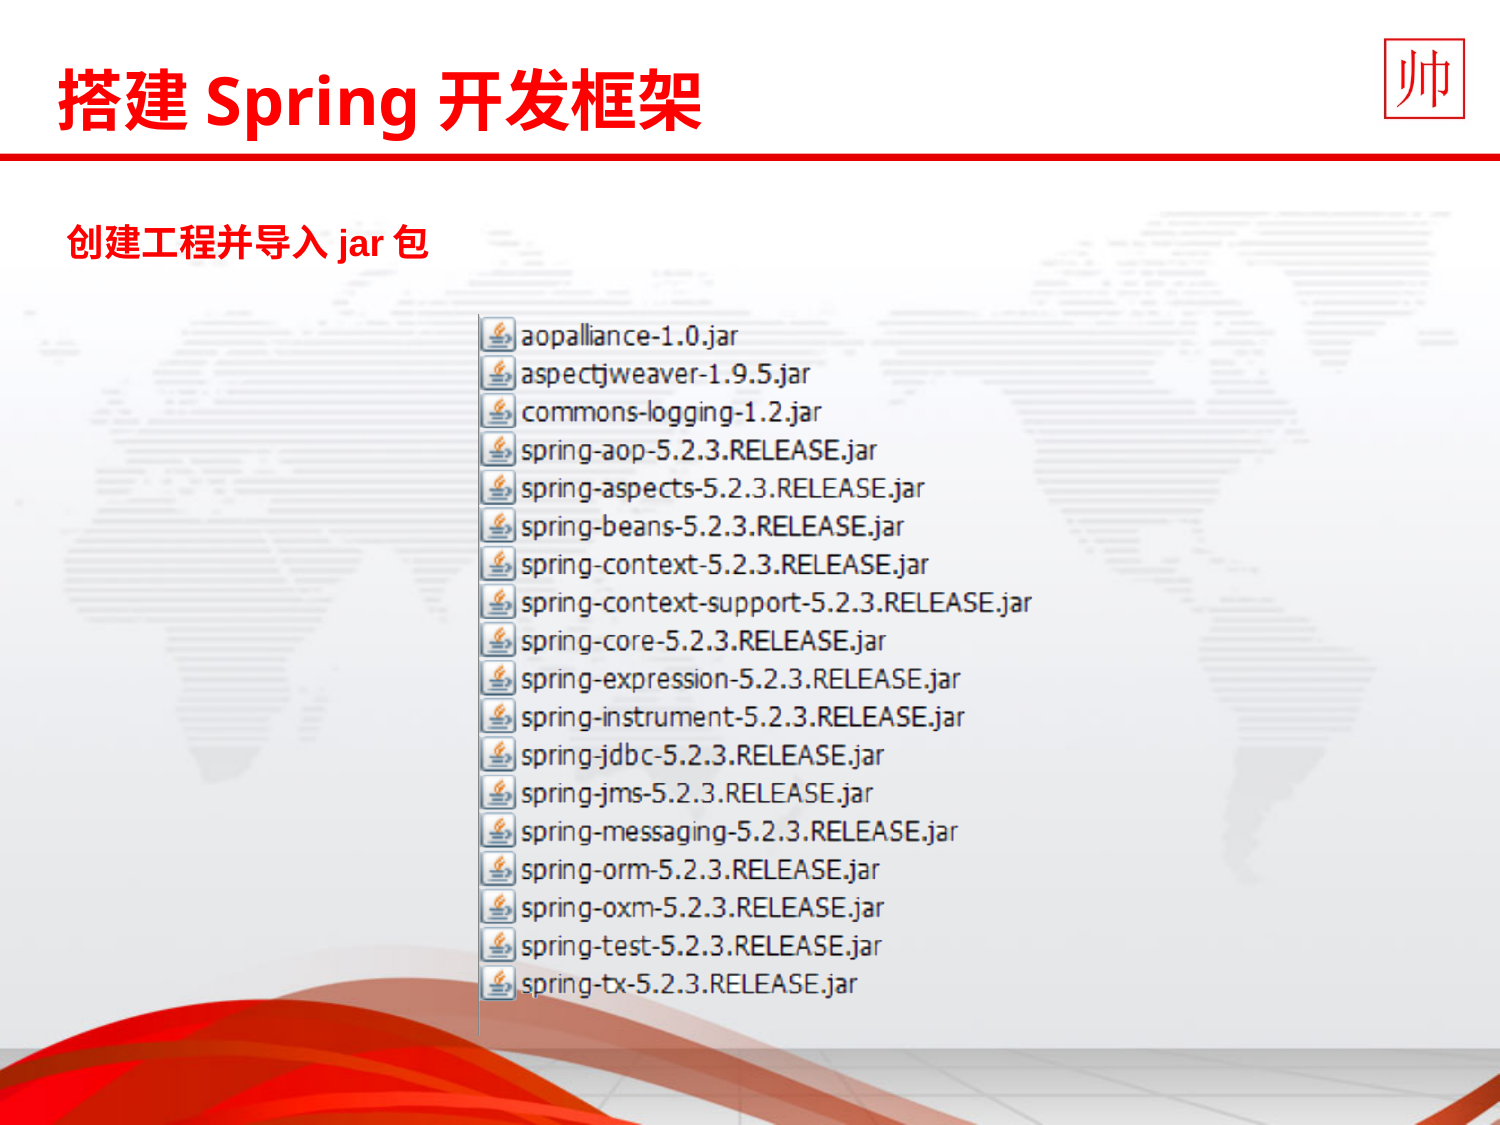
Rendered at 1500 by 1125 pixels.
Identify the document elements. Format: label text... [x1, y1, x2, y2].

picture [0, 162, 1500, 1125]
text_box [0, 153, 1500, 162]
title 搭建Spring开发框架 [41, 41, 1247, 148]
picture [0, 0, 1500, 153]
text_box 创建工程并导入jar包 [52, 197, 446, 271]
